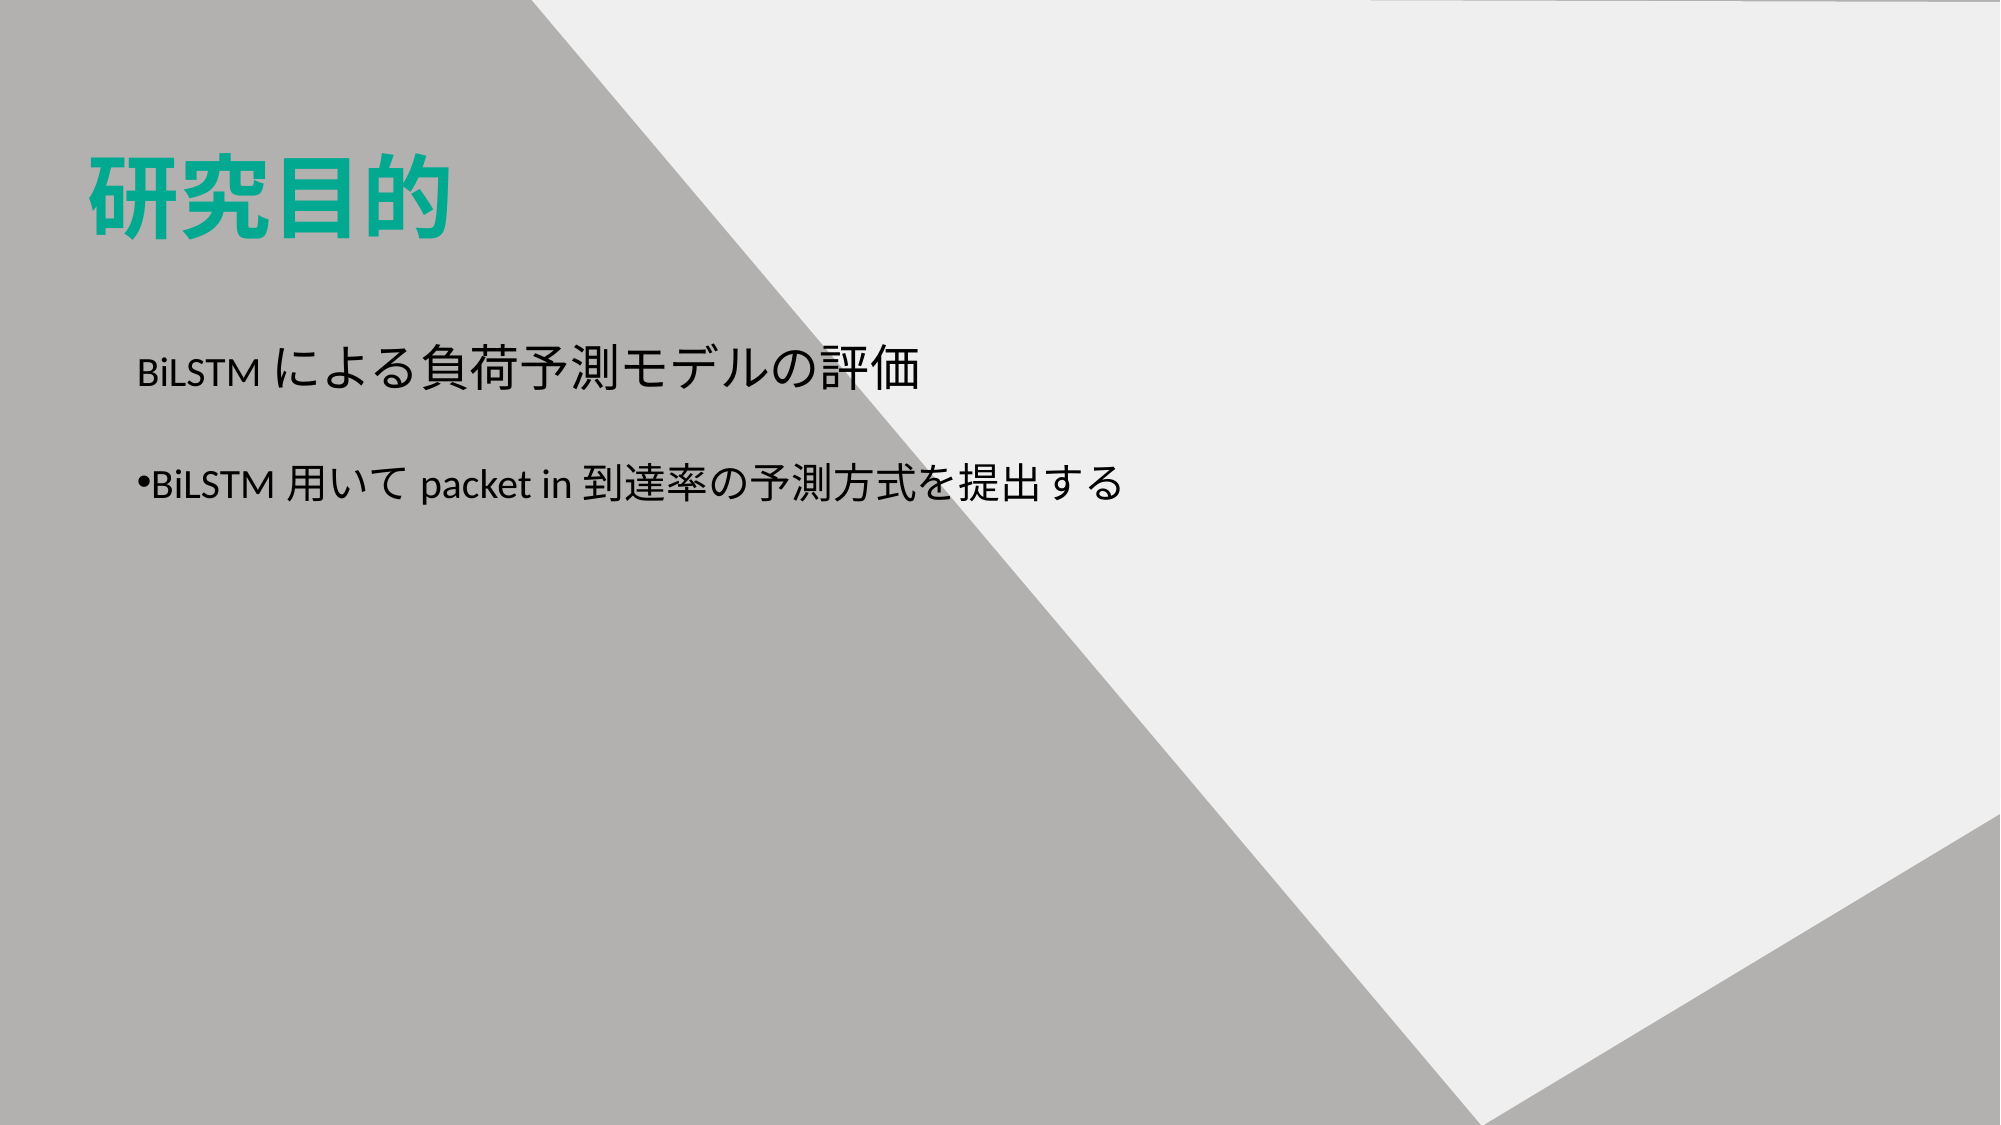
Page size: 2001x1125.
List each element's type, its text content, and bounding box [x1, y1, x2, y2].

text_box BiLSTMによる負荷予測モデルの評価 BiLSTM用いてpacket in到達率の予測方式を提出する [122, 329, 1717, 514]
text_box 研究目的 [72, 132, 470, 258]
